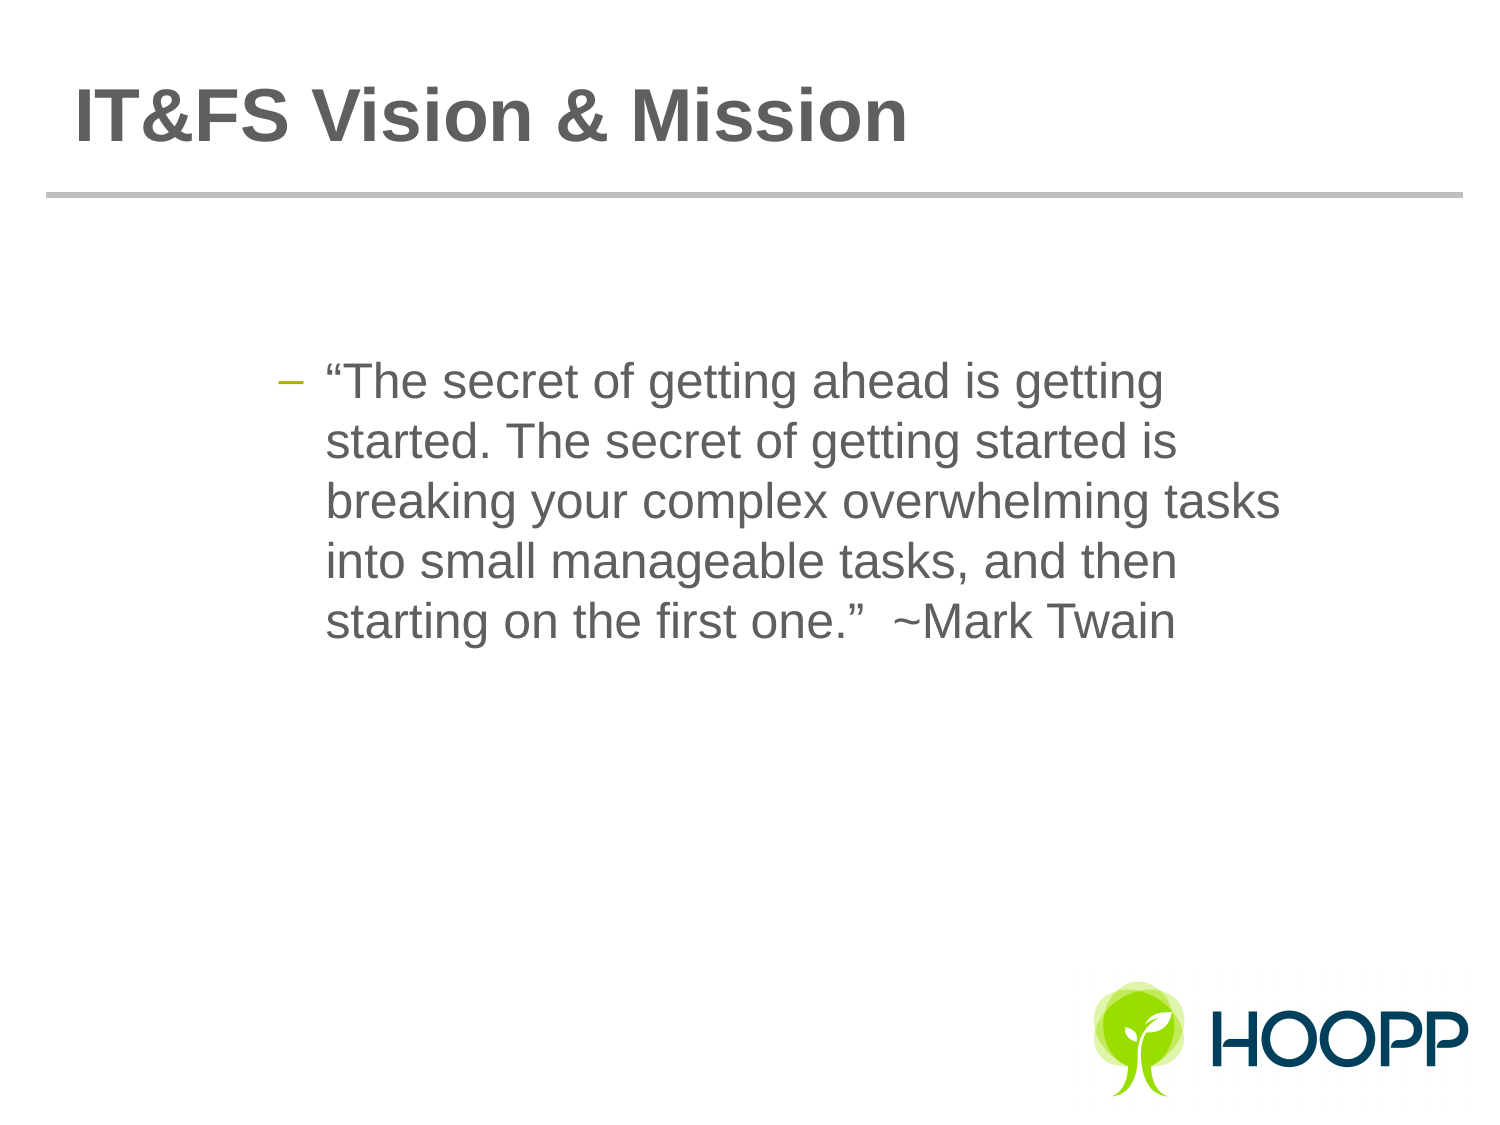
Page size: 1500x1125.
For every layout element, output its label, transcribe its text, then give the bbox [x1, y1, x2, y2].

title IT&FS Vision & Mission [59, 17, 1500, 205]
list “The secret of getting ahead is getting started. The secret of getting started is breaking your complex overwhelming tasks into small manageable tasks, and then starting on the first one.” ~Mark Twain [188, 271, 1314, 1005]
picture [1072, 963, 1487, 1115]
